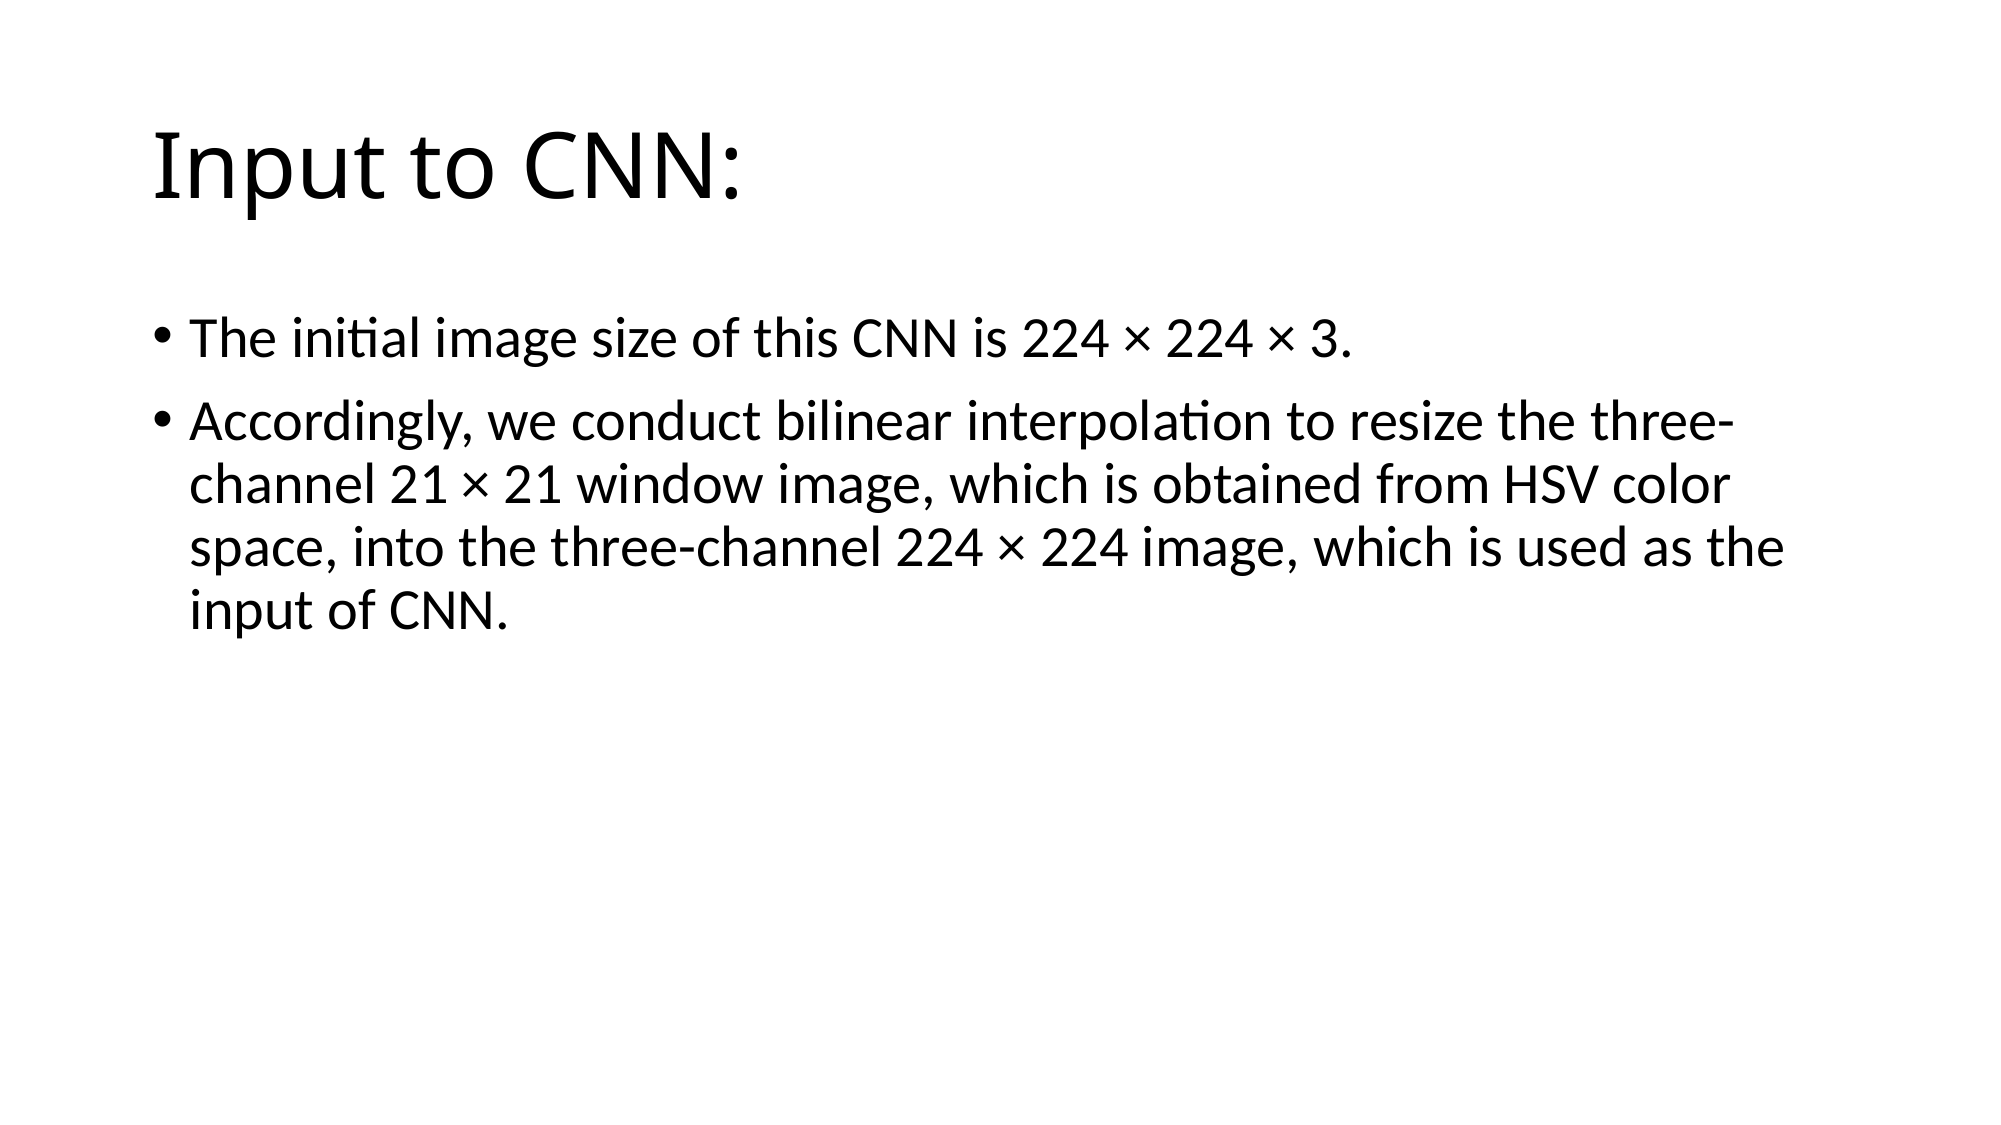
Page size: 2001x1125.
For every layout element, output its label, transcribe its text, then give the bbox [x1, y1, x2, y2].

title Input to CNN: [137, 59, 1863, 278]
list The initial image size of this CNN is 224 × 224 × 3. Accordingly, we conduct bilinear interpolation to resize the three-channel 21 × 21 window image, which is obtained from HSV color space, into the three-channel 224 × 224 image, which is used as the input of CNN. [137, 299, 1863, 1014]
